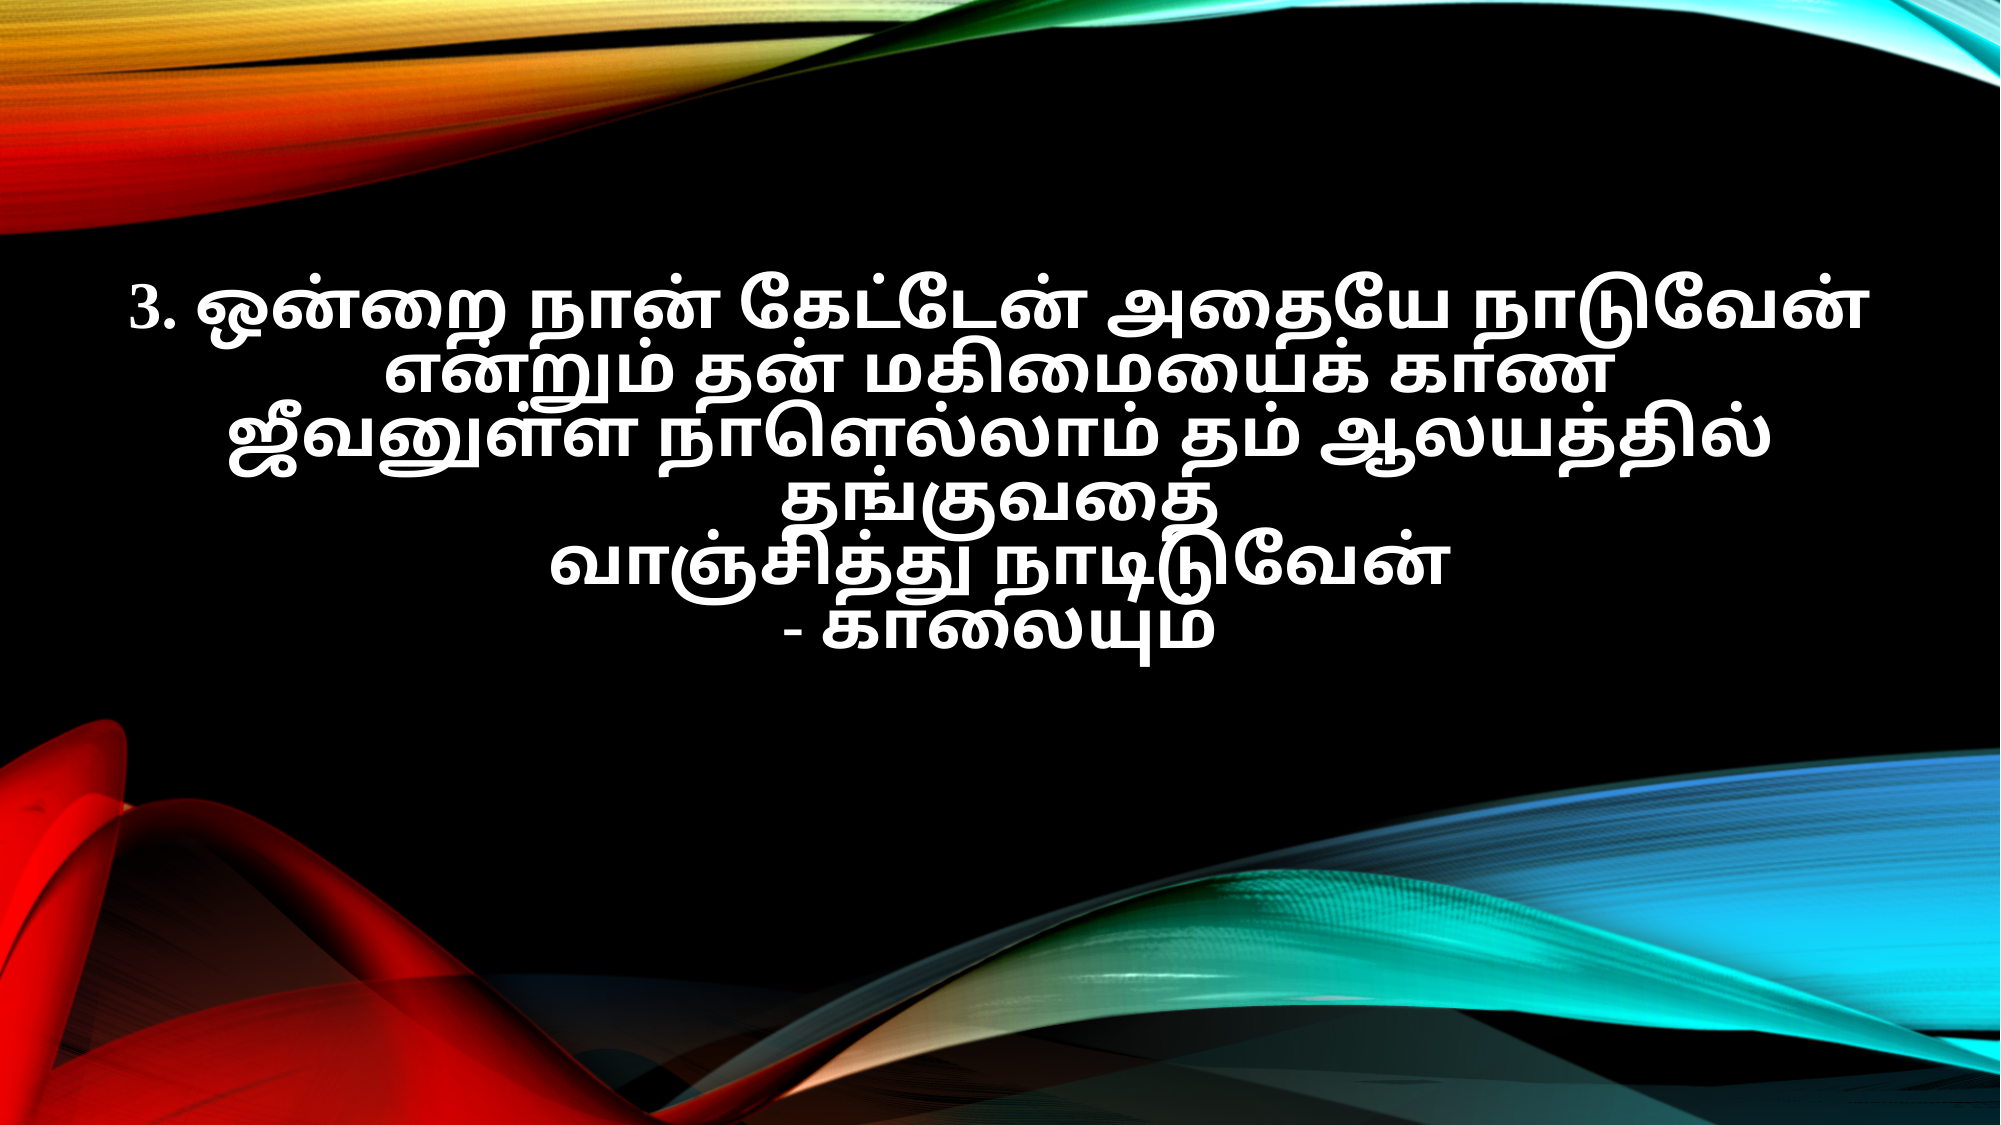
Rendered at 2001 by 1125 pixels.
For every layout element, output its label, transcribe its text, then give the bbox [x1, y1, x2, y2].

subtitle 3. ஒன்றை நான் கேட்டேன் அதையே நாடுவேன் என்றும் தன் மகிமையைக் காண ஜீவனுள்ள நாளெல்லாம் தம் ஆலயத்தில் தங்குவதை வாஞ்சித்து நாடிடுவேன் - காலையும் [0, 0, 2000, 1125]
